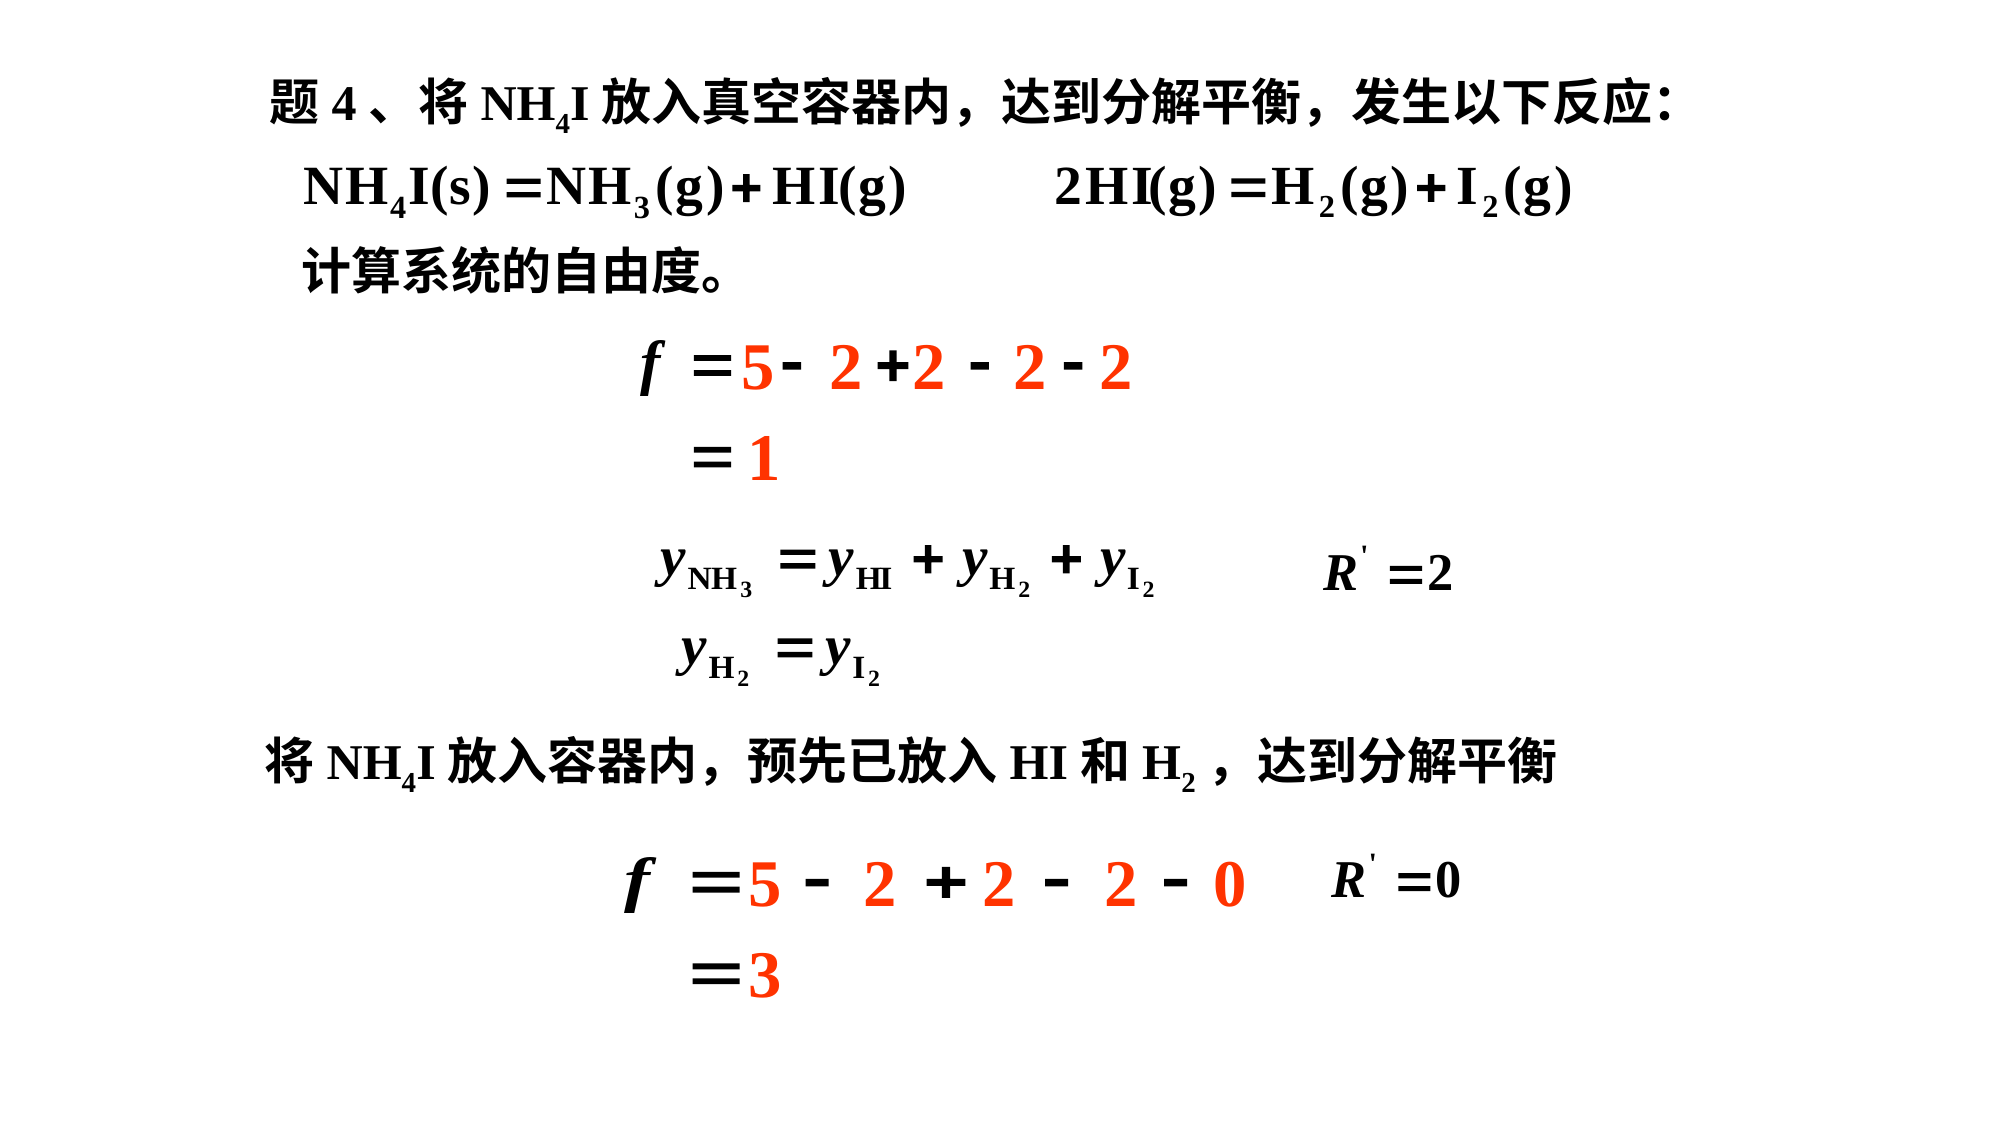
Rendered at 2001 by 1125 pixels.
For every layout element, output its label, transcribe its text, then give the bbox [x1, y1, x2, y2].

text_box 题4、将NH4I放入真空容器内，达到分解平衡，发生以下反应： [254, 63, 1735, 147]
text_box 将NH4I放入容器内，预先已放入HI和H2，达到分解平衡 [249, 722, 1735, 806]
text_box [1321, 840, 1471, 912]
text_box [596, 831, 1263, 1019]
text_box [644, 519, 1170, 697]
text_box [295, 148, 915, 233]
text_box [1313, 532, 1462, 600]
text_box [1046, 148, 1579, 228]
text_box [618, 314, 1149, 502]
text_box 计算系统的自由度。 [286, 231, 868, 307]
